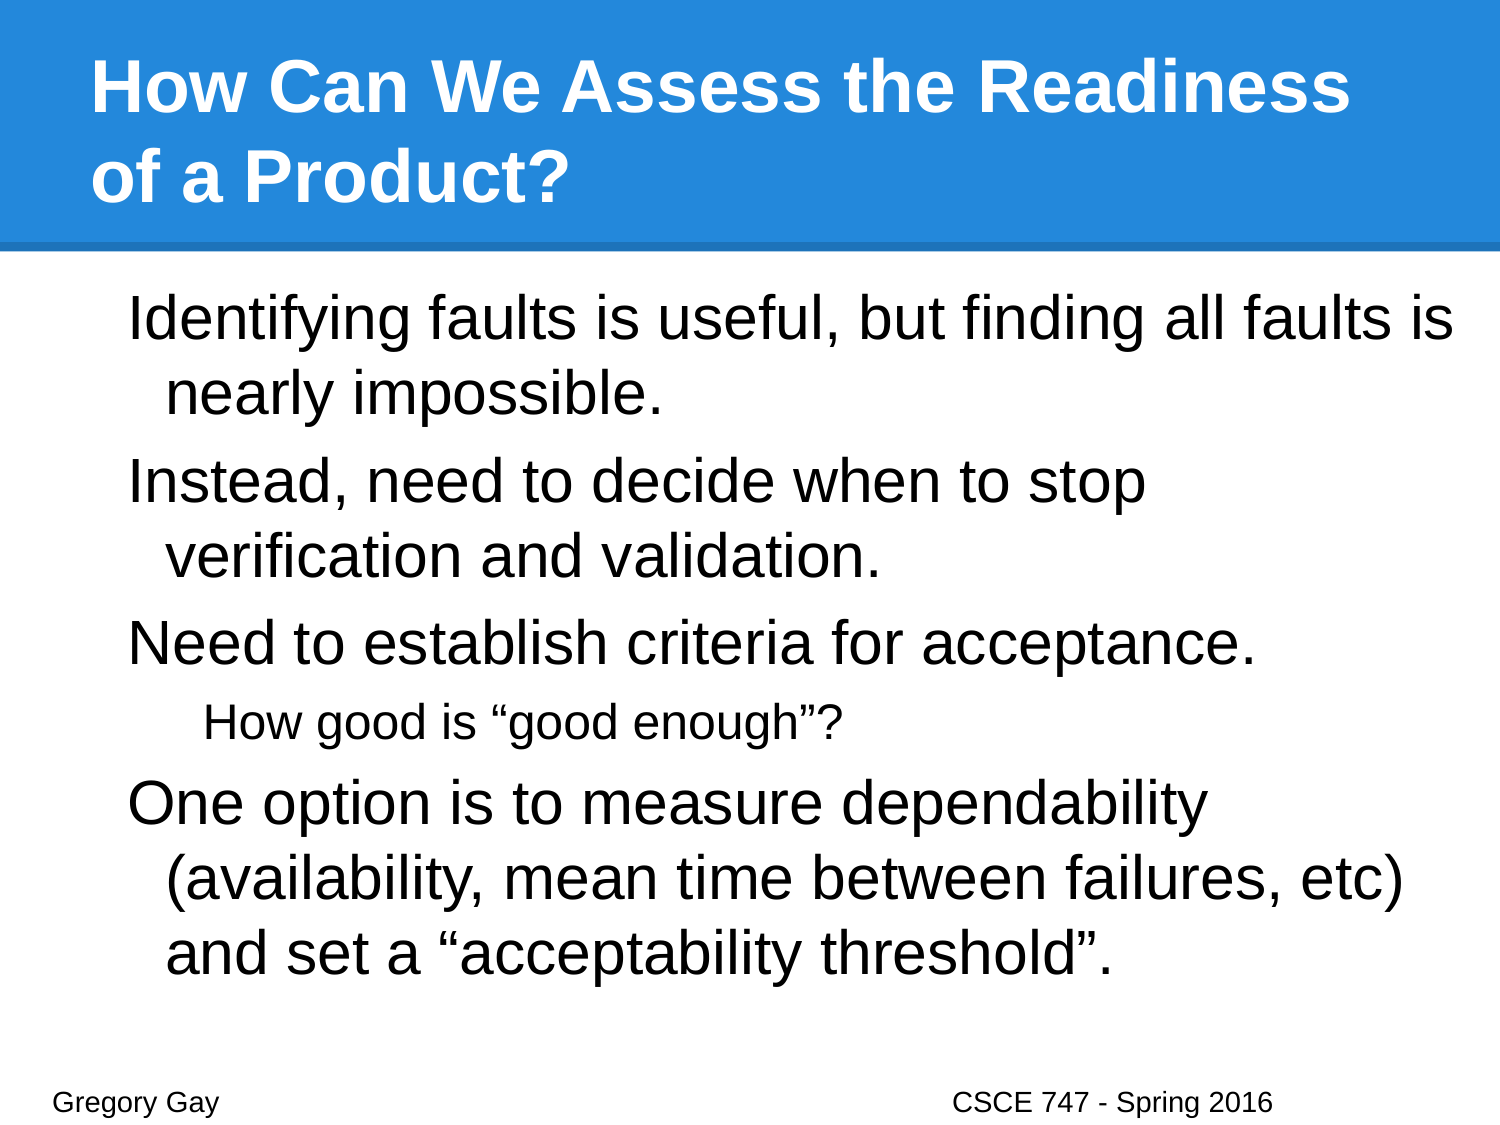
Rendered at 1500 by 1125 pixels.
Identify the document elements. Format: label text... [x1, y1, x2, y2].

list Identifying faults is useful, but finding all faults is nearly impossible. Instead, need to decide when to stop verification and validation. Need to establish criteria for acceptance. How good is “good enough”? One option is to measure dependability (availability, mean time between failures, etc) and set a “acceptability threshold”. [75, 262, 1476, 1078]
title How Can We Assess the Readiness of a Product? [75, 45, 1425, 233]
text_box Gregory Gay CSCE 747 - Spring 2016 42 [37, 1068, 1463, 1114]
